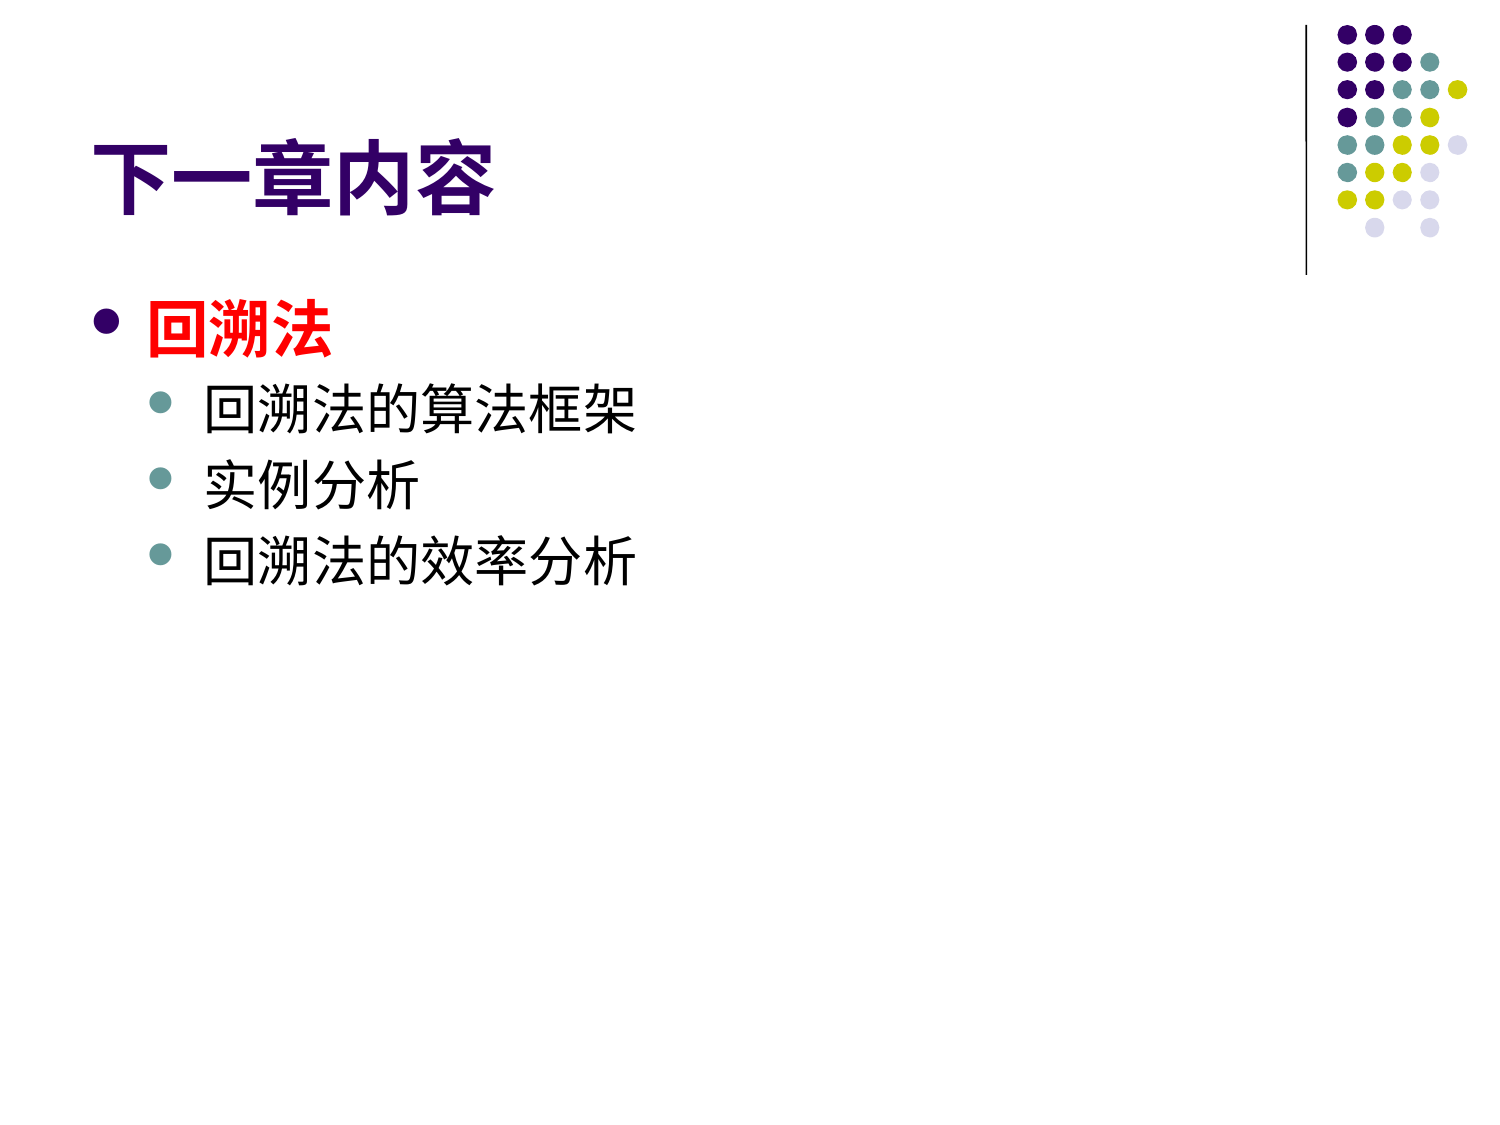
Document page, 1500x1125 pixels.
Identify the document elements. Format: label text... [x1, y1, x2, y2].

list 回溯法 回溯法的算法框架 实例分析 回溯法的效率分析 [75, 282, 1425, 1006]
title 下一章内容 [75, 20, 1313, 233]
